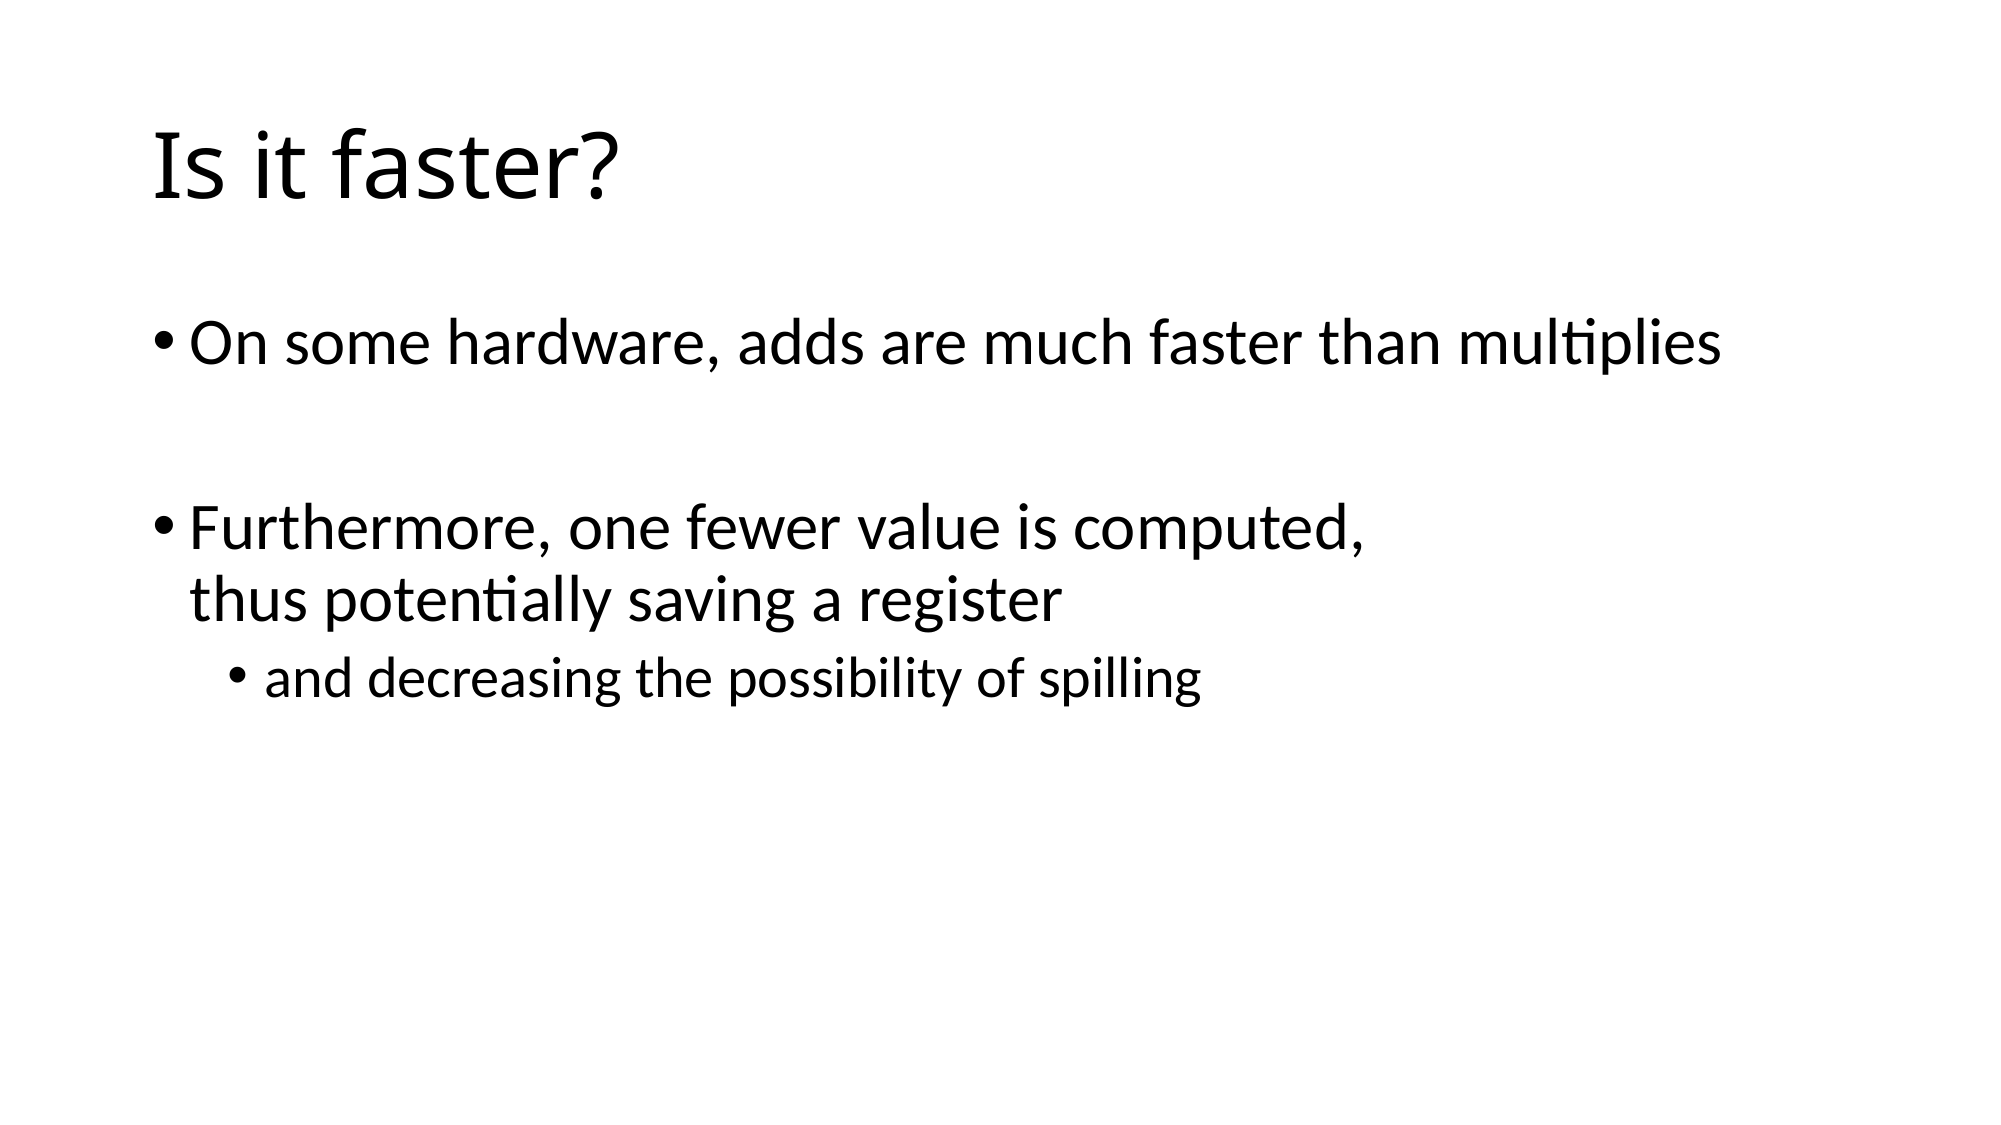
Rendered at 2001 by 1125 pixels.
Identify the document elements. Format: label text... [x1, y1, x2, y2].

title Is it faster? [137, 59, 1863, 278]
list On some hardware, adds are much faster than multiplies Furthermore, one fewer value is computed, thus potentially saving a register and decreasing the possibility of spilling [137, 299, 1863, 1014]
